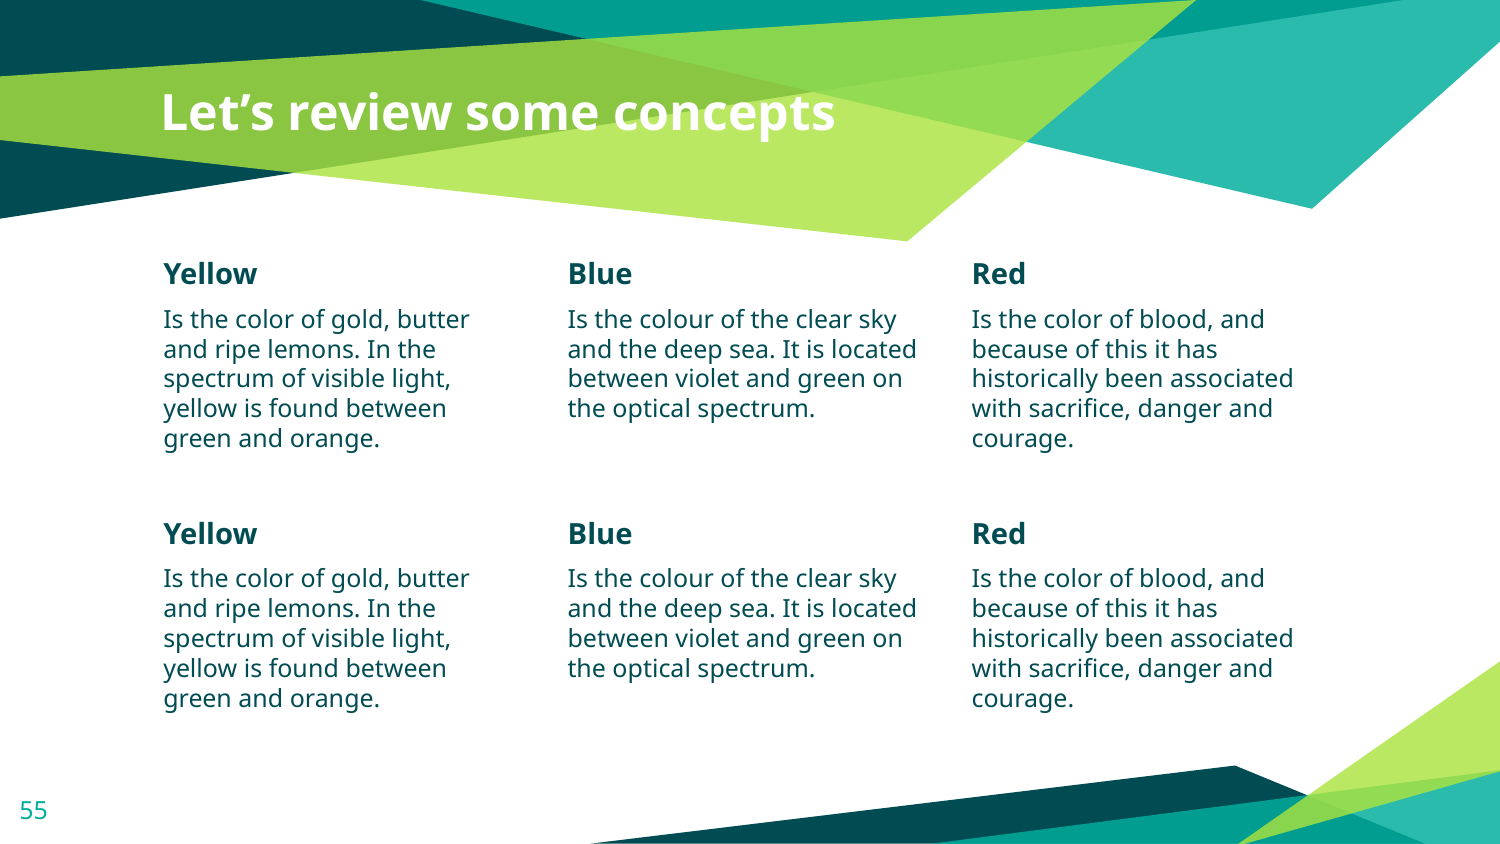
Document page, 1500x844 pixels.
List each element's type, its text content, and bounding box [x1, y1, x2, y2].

list Blue Is the colour of the clear sky and the deep sea. It is located between violet and green on the optical spectrum. [552, 500, 937, 715]
slide_number 55 [4, 779, 95, 844]
list Blue Is the colour of the clear sky and the deep sea. It is located between violet and green on the optical spectrum. [552, 240, 937, 455]
list Red Is the color of blood, and because of this it has historically been associated with sacrifice, danger and courage. [956, 240, 1342, 455]
list Yellow Is the color of gold, butter and ripe lemons. In the spectrum of visible light, yellow is found between green and orange. [148, 500, 533, 715]
title Let’s review some concepts [145, 65, 1355, 206]
list Yellow Is the color of gold, butter and ripe lemons. In the spectrum of visible light, yellow is found between green and orange. [148, 240, 533, 455]
list Red Is the color of blood, and because of this it has historically been associated with sacrifice, danger and courage. [956, 500, 1342, 715]
